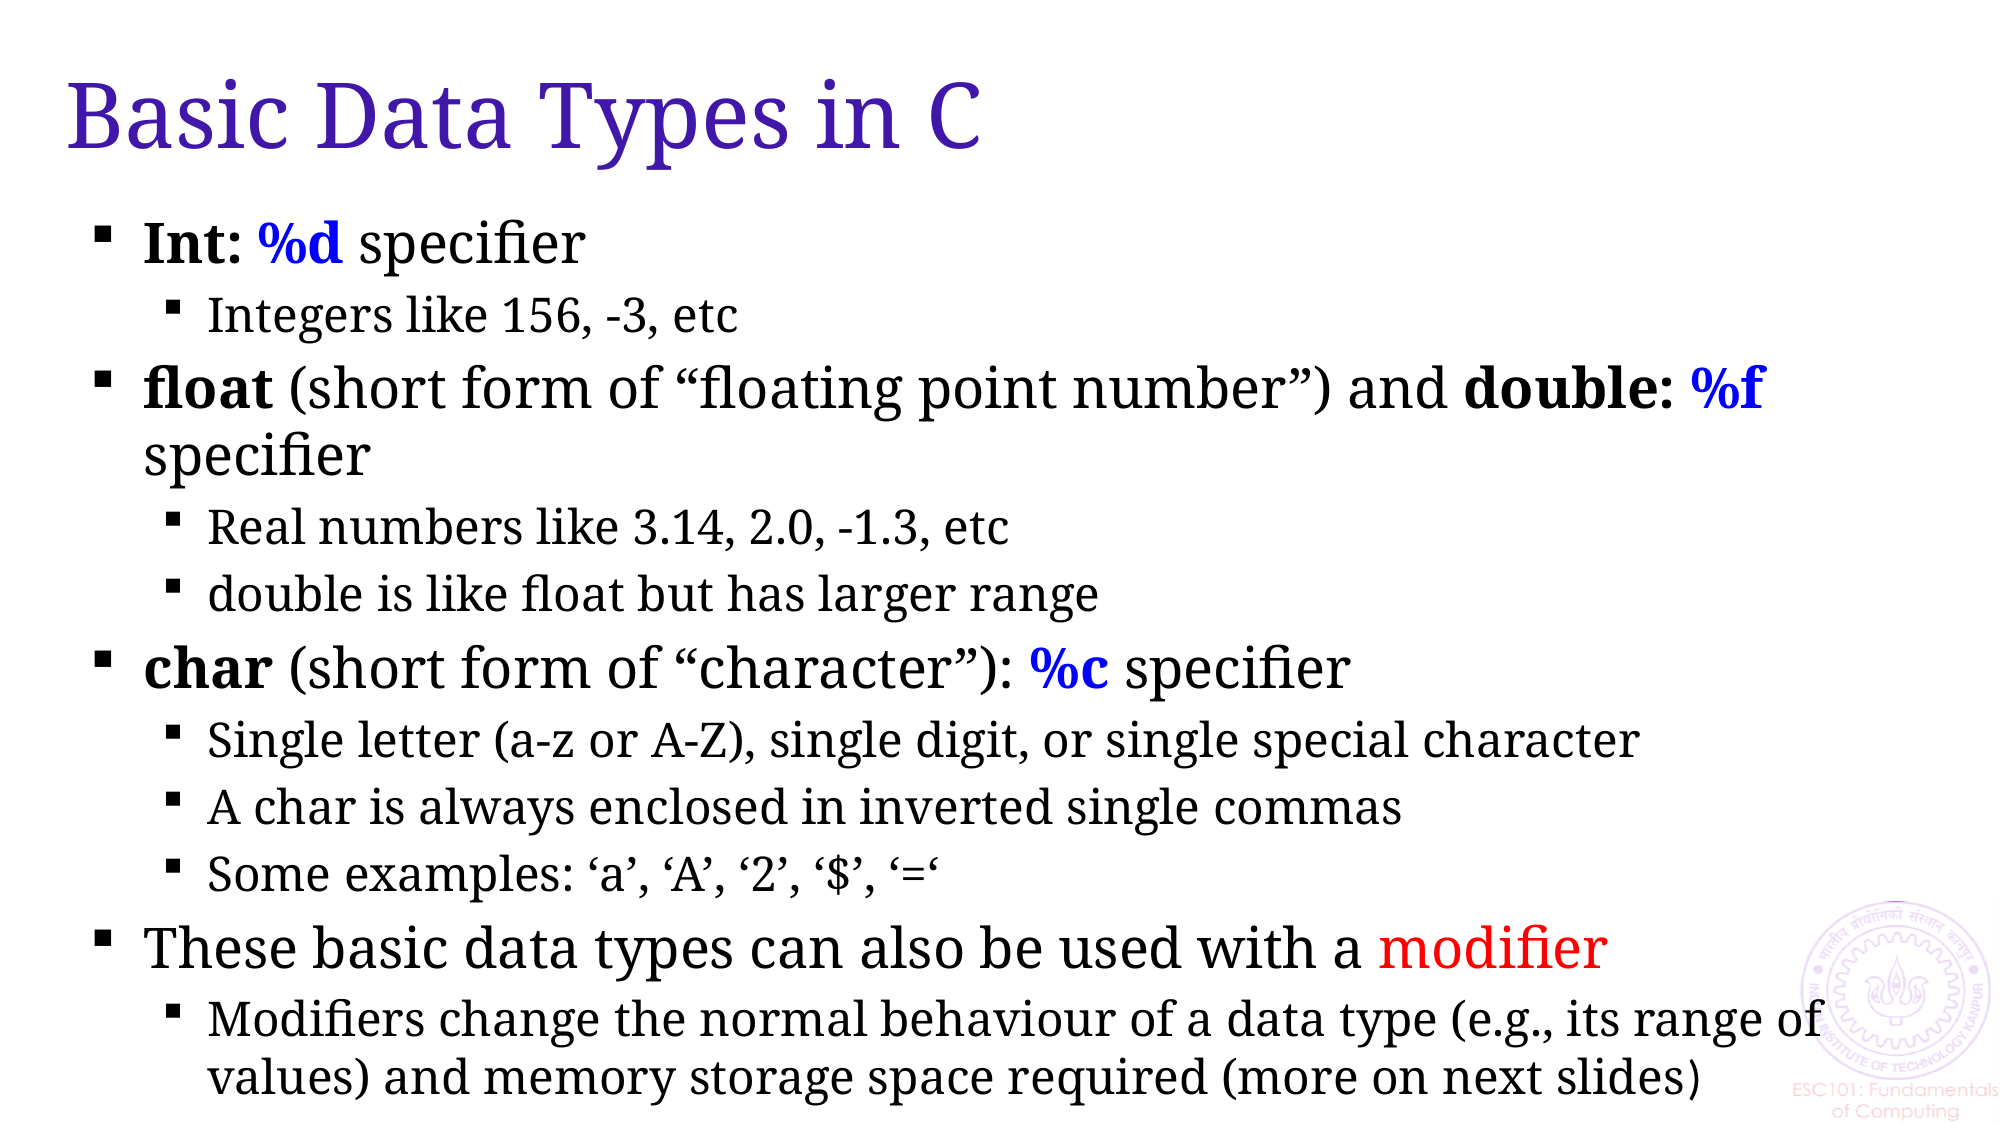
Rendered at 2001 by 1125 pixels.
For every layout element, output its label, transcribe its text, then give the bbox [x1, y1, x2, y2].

picture [1787, 892, 2000, 1125]
list Int: %d specifier Integers like 156, -3, etc float (short form of “floating point number”) and double: %f specifier Real numbers like 3.14, 2.0, -1.3, etc double is like float but has larger range char (short form of “character”): %c specifier Single letter (a-z or A-Z), single digit, or single special character A char is always enclosed in inverted single commas Some examples: ‘a’, ‘A’, ‘2’, ‘$’, ‘=‘ These basic data types can also be used with a modifier Modifiers change the normal behaviour of a data type (e.g., its range of values) and memory storage space required (more on next slides) [75, 200, 1963, 1113]
title Basic Data Types in C [50, 50, 1850, 175]
